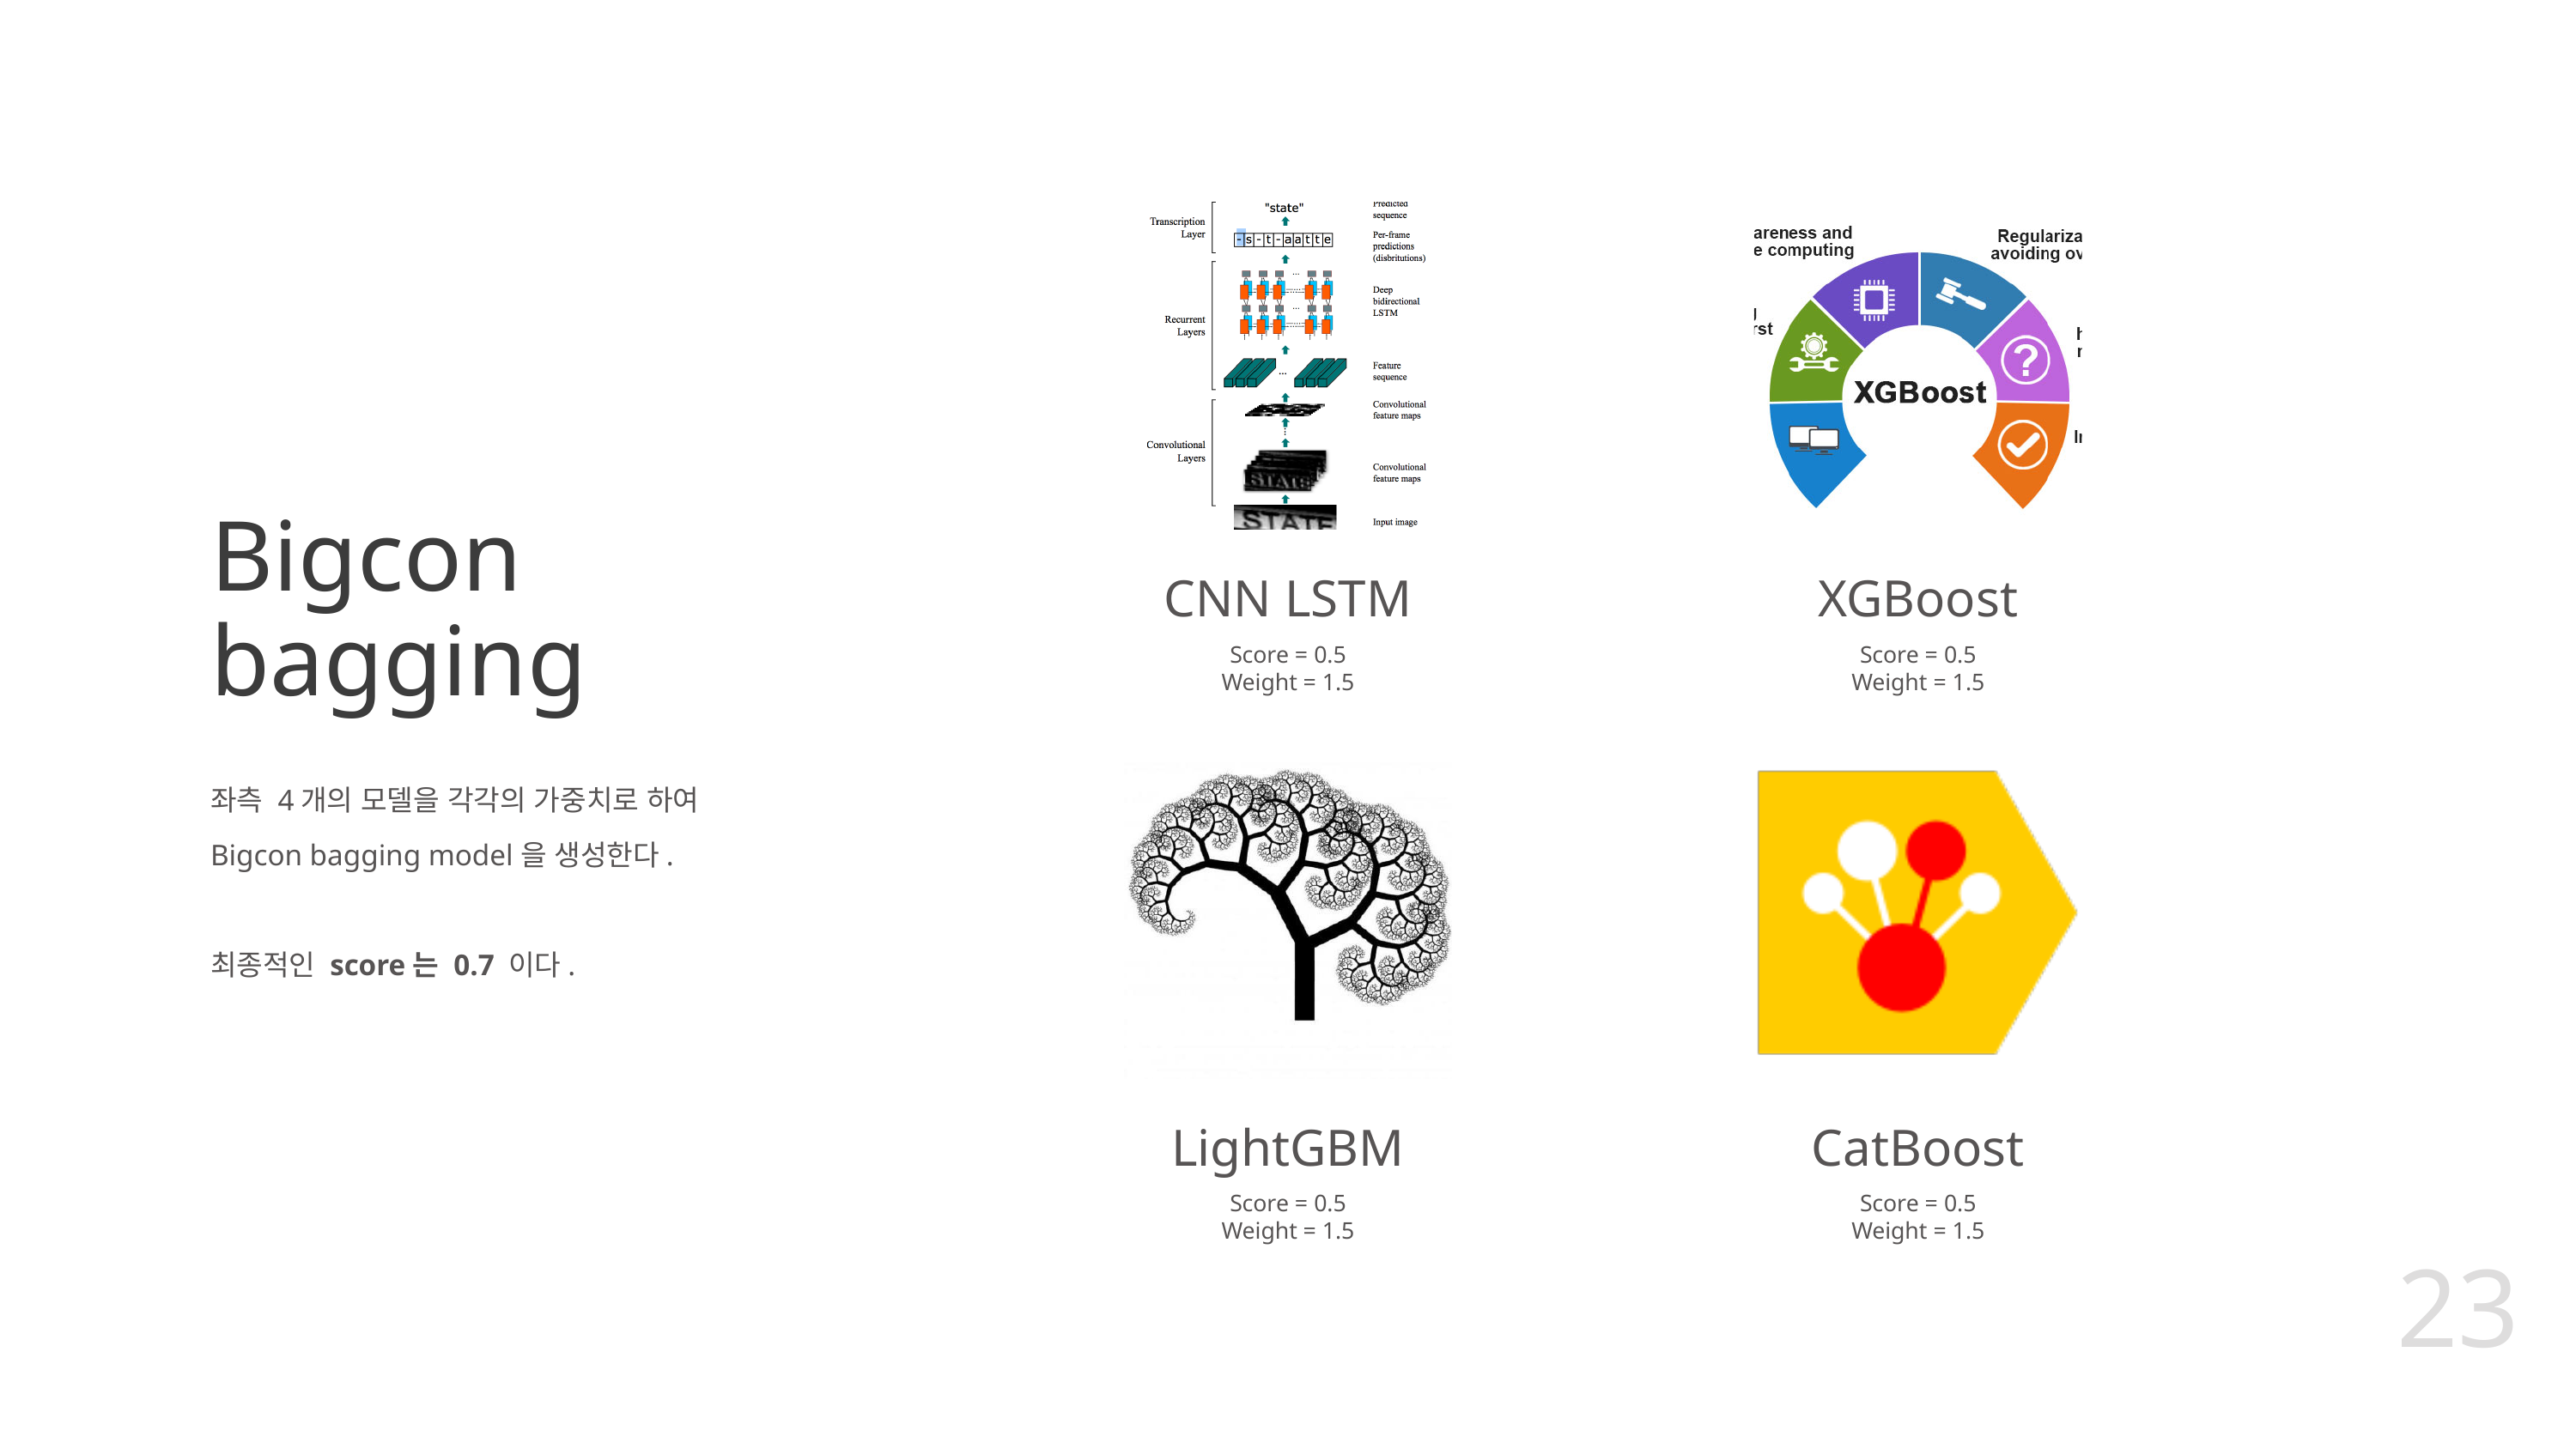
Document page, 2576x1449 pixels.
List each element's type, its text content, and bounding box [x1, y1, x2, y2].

list Score = 0.5 Weight = 1.5 [1055, 1183, 1521, 1251]
list Score = 0.5 Weight = 1.5 [1686, 634, 2151, 701]
list 좌측 4개의 모델을 각각의 가중치로 하여 Bigcon bagging model을 생성한다. 최종적인 score는 0.7 이다. [197, 755, 835, 1251]
picture [1753, 202, 2082, 530]
list CNN LSTM [1055, 558, 1521, 634]
slide_number 23 [2150, 1250, 2532, 1393]
list Score = 0.5 Weight = 1.5 [1055, 634, 1521, 701]
list XGBoost [1686, 558, 2151, 634]
picture [1753, 750, 2082, 1079]
list LightGBM [1055, 1106, 1521, 1183]
list Score = 0.5 Weight = 1.5 [1686, 1183, 2151, 1251]
list CatBoost [1686, 1106, 2151, 1183]
picture [1124, 750, 1452, 1079]
picture [1124, 202, 1452, 530]
title Bigcon bagging [197, 298, 835, 724]
